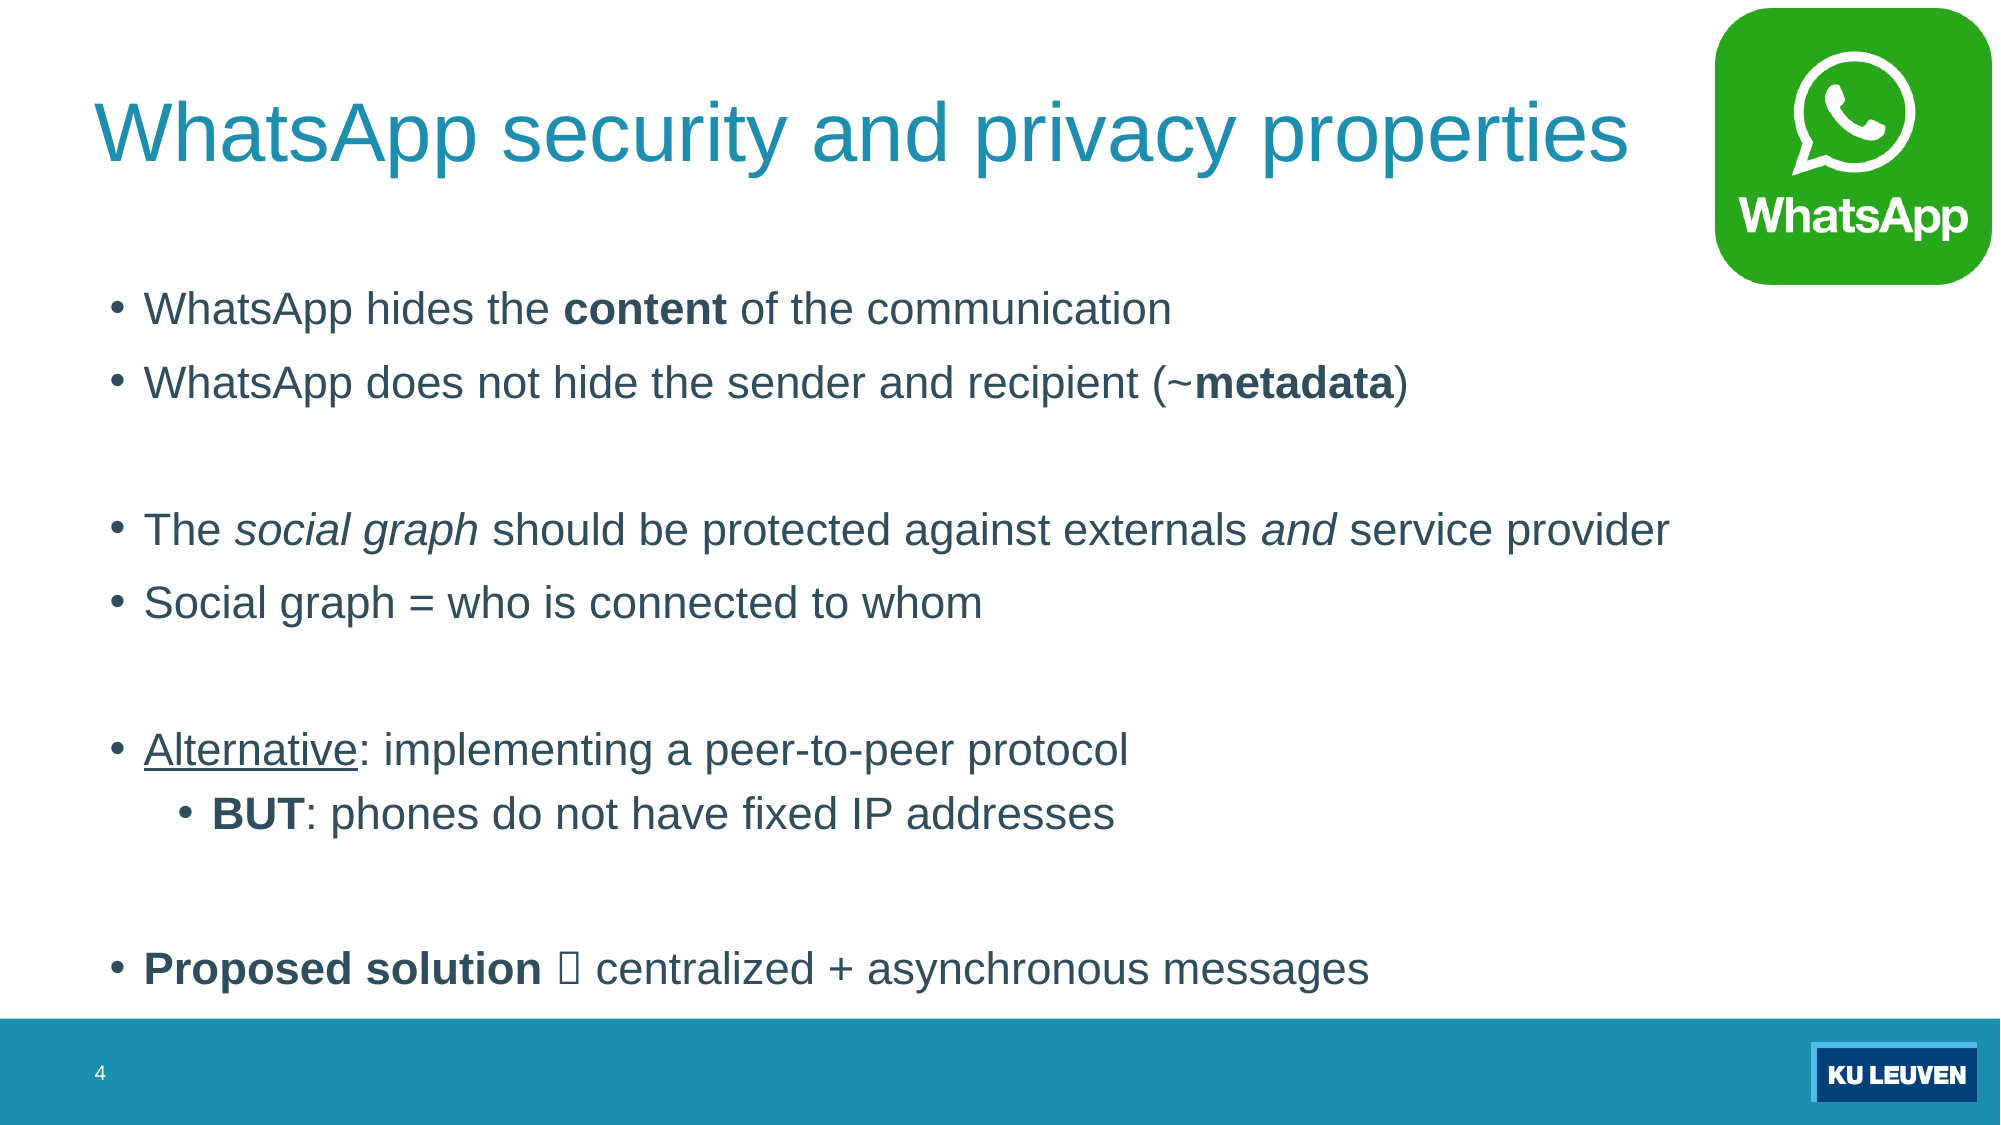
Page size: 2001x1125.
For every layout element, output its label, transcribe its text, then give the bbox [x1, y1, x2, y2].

list WhatsApp hides the content of the communication WhatsApp does not hide the sender and recipient (~metadata) The social graph should be protected against externals and service provider Social graph = who is connected to whom Alternative: implementing a peer-to-peer protocol BUT: phones do not have fixed IP addresses Proposed solution  centralized + asynchronous messages [94, 271, 1906, 1004]
picture [1811, 1042, 1977, 1102]
slide_number 4 [94, 1018, 201, 1125]
picture [1706, 0, 2000, 294]
title WhatsApp security and privacy properties [94, 33, 1706, 223]
